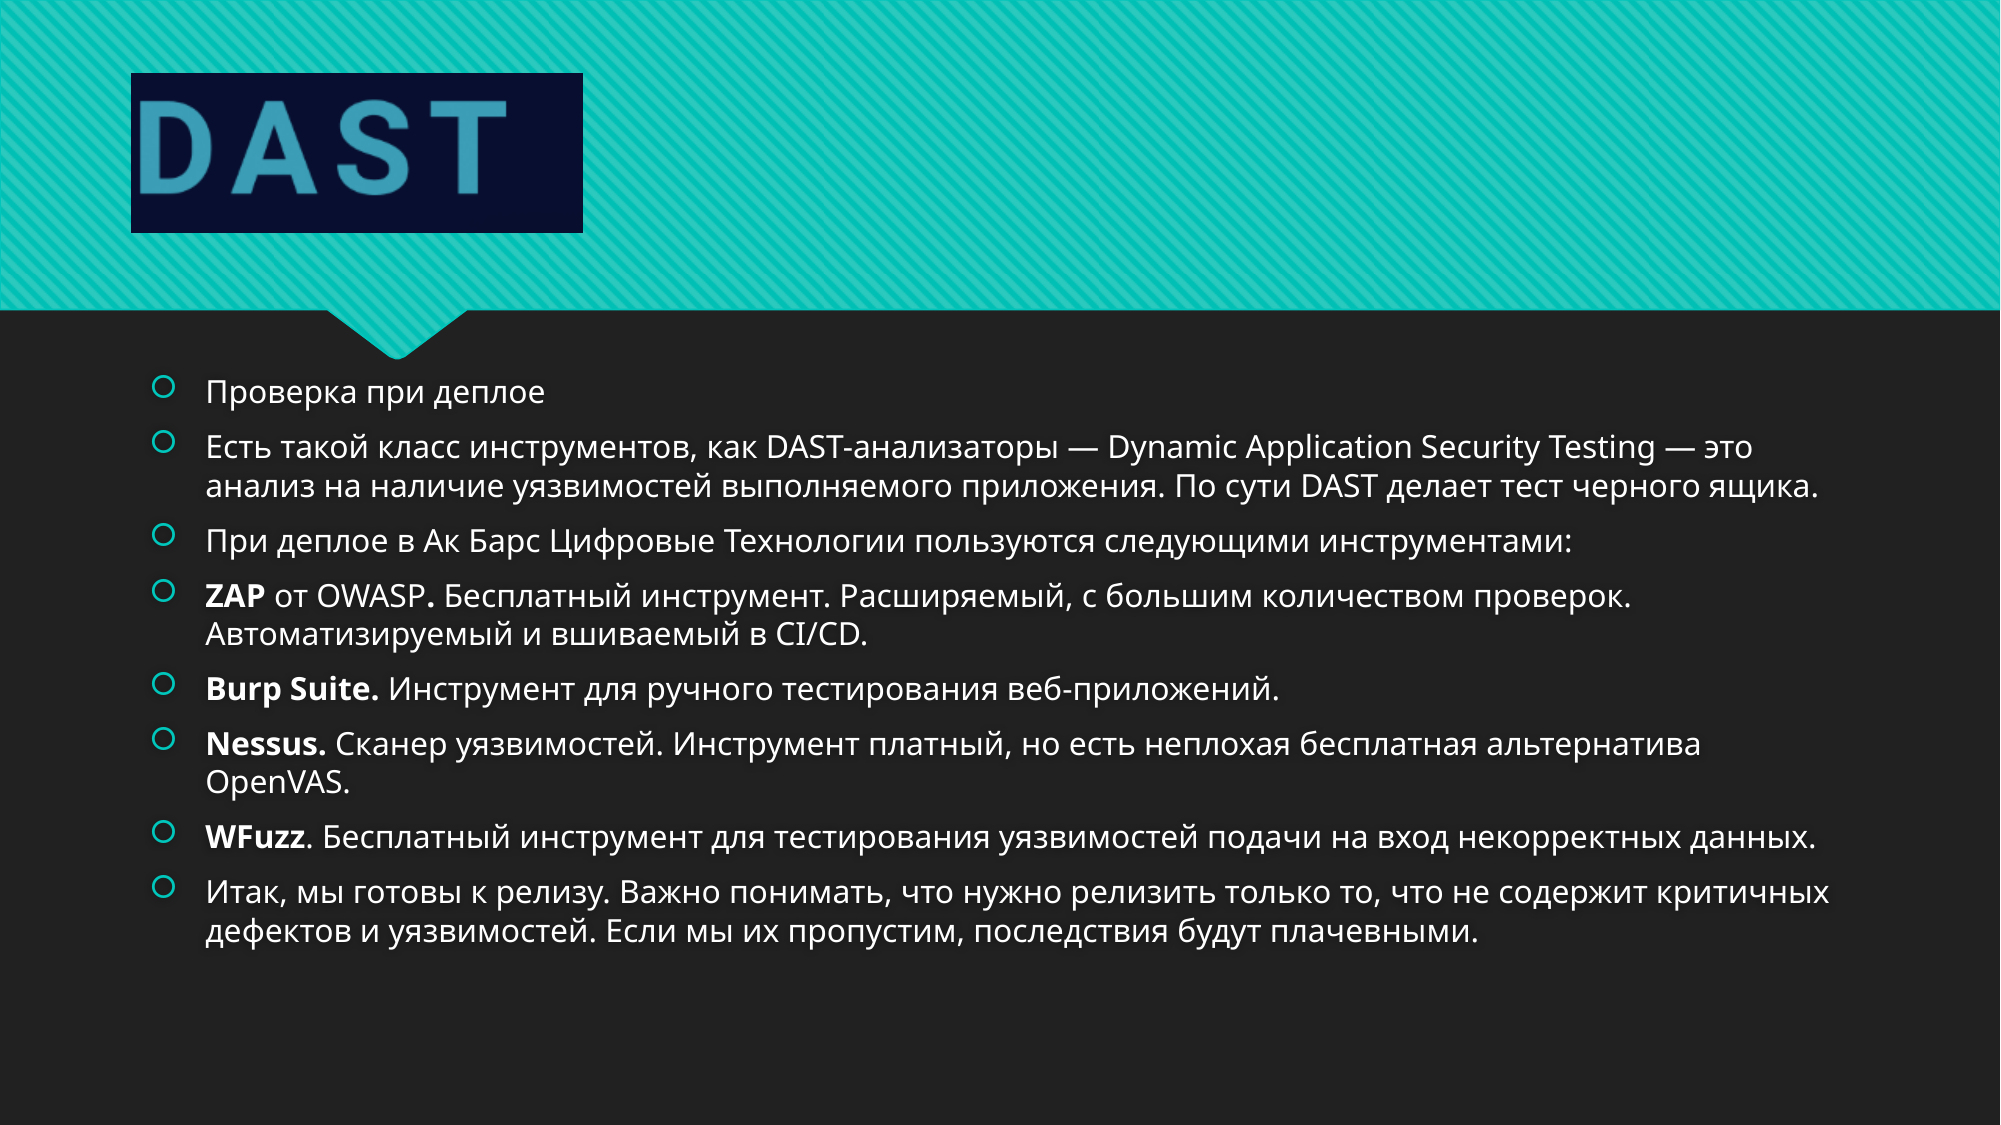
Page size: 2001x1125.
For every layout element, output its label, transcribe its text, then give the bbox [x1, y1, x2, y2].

list Проверка при деплое Есть такой класс инструментов, как DAST-анализаторы — Dynamic Application Security Testing — это анализ на наличие уязвимостей выполняемого приложения. По сути DAST делает тест черного ящика. При деплое в Ак Барс Цифровые Технологии пользуются следующими инструментами: ZAP от OWASP. Бесплатный инструмент. Расширяемый, с большим количеством проверок. Автоматизируемый и вшиваемый в CI/CD. Burp Suite. Инструмент для ручного тестирования веб-приложений. Nessus. Сканер уязвимостей. Инструмент платный, но есть неплохая бесплатная альтернатива OpenVAS. WFuzz. Бесплатный инструмент для тестирования уязвимостей подачи на вход некорректных данных. Итак, мы готовы к релизу. Важно понимать, что нужно релизить только то, что не содержит критичных дефектов и уязвимостей. Если мы их пропустим, последствия будут плачевными. [134, 364, 1866, 962]
picture [130, 72, 583, 233]
